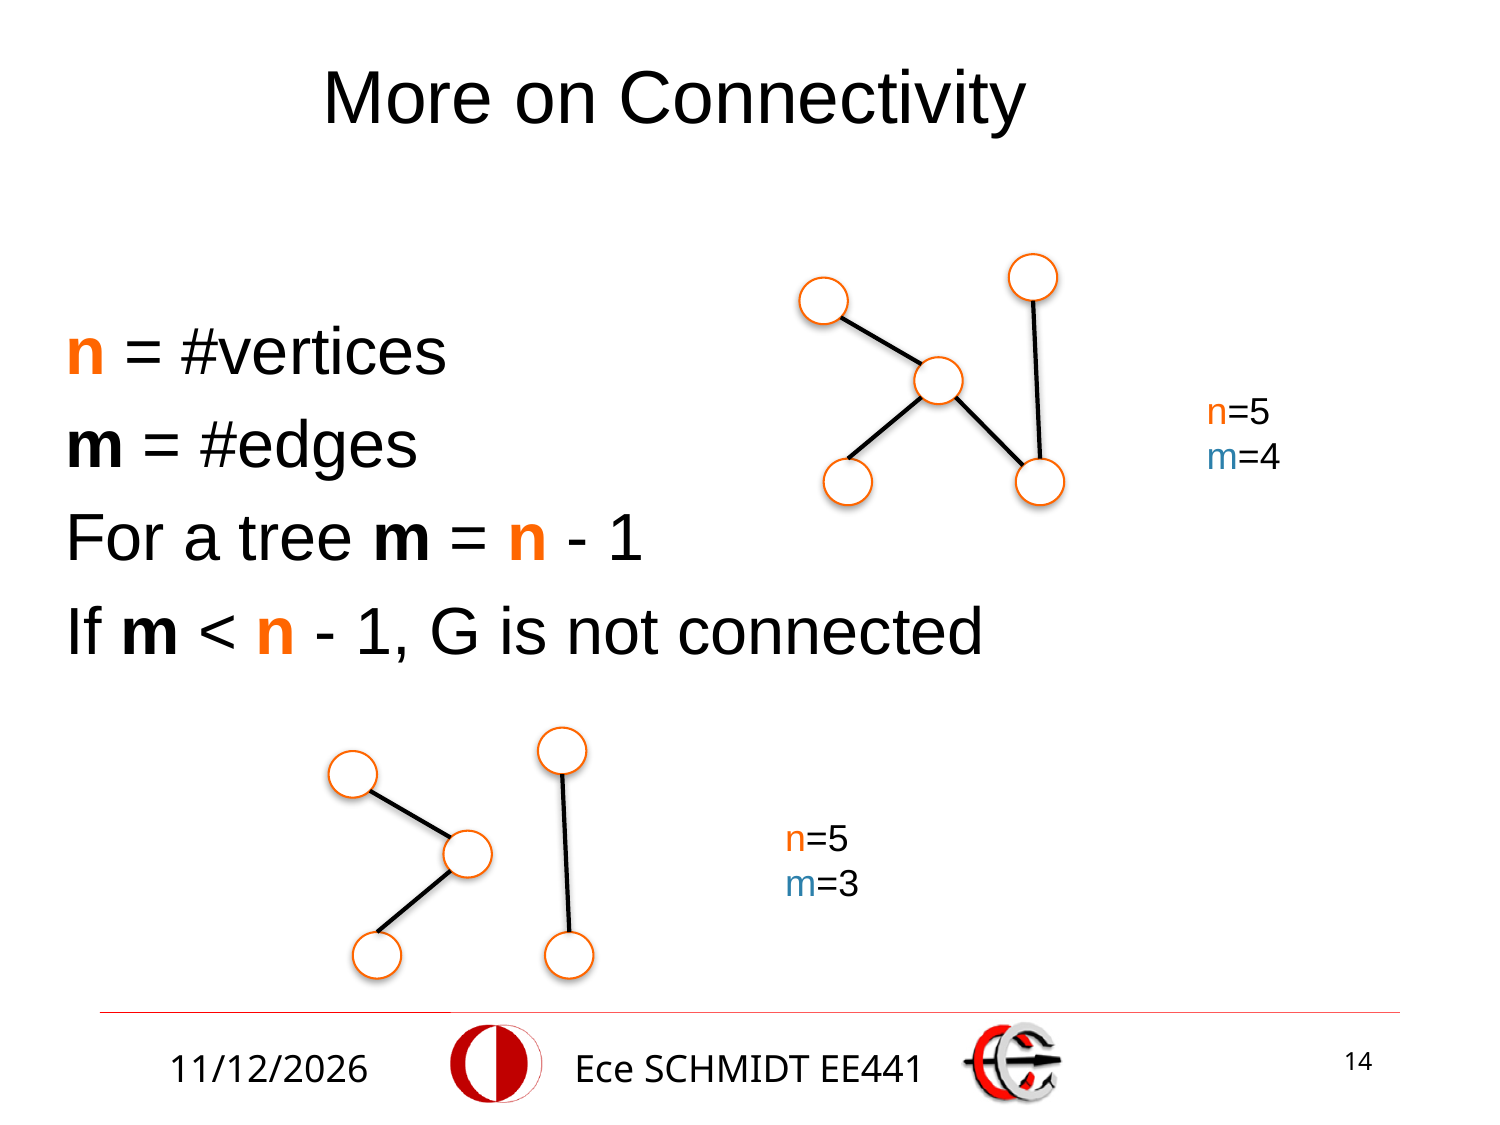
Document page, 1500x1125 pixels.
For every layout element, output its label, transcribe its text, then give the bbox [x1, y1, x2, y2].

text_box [799, 253, 1065, 506]
slide_number 14 [1074, 1037, 1388, 1113]
picture [950, 1019, 1068, 1106]
list n = #vertices m = #edges For a tree m = n - 1 If m < n - 1, G is not connected [50, 299, 1500, 1013]
text_box n=5 m=4 [1191, 379, 1296, 485]
footer Ece SCHMIDT EE441 [512, 1037, 988, 1113]
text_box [328, 727, 594, 979]
title More on Connectivity [37, 0, 1313, 188]
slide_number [112, 1037, 425, 1113]
picture [448, 1023, 543, 1103]
text_box n=5 m=3 [770, 806, 875, 912]
